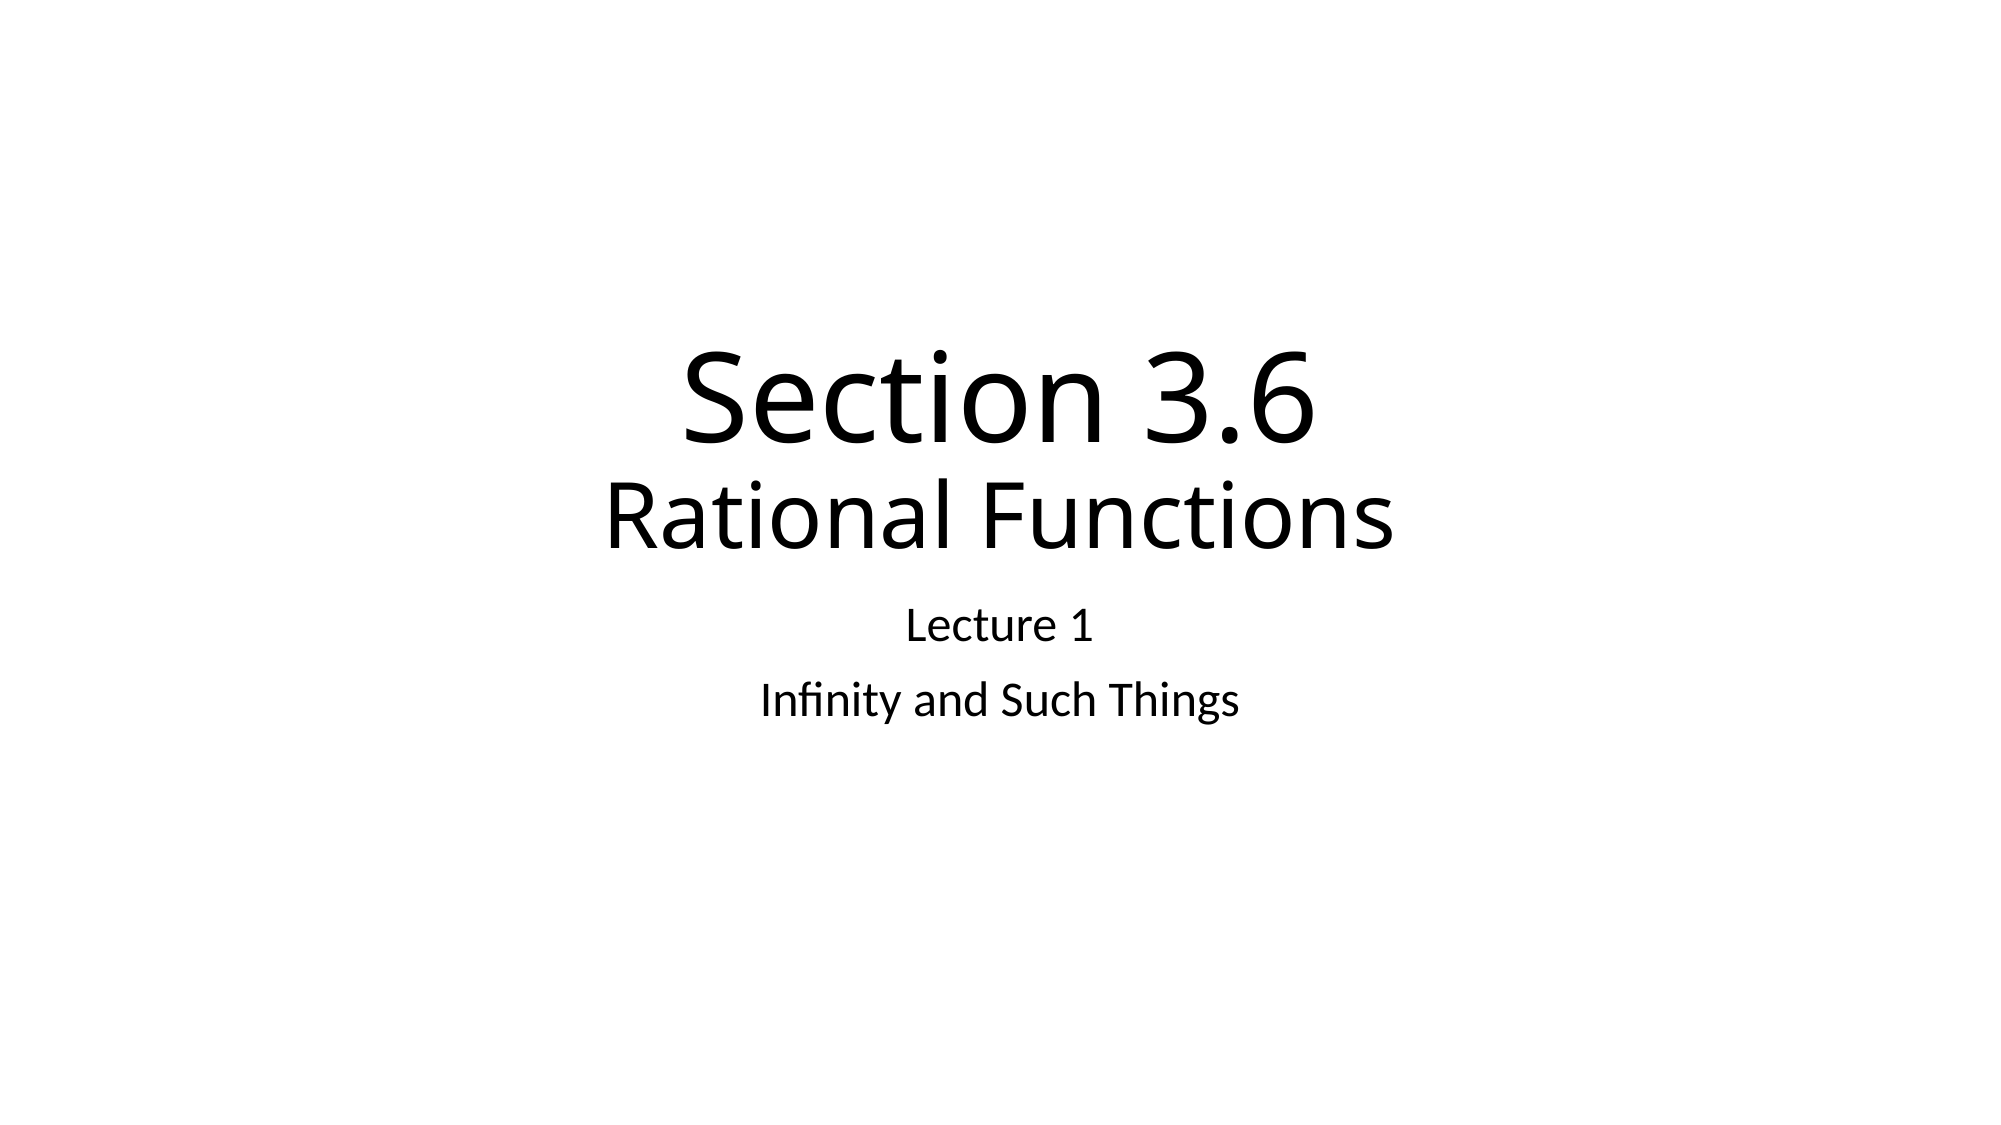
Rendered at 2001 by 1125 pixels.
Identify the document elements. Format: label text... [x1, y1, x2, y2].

title Section 3.6 Rational Functions [249, 184, 1750, 576]
subtitle Lecture 1 Infinity and Such Things [249, 590, 1750, 863]
